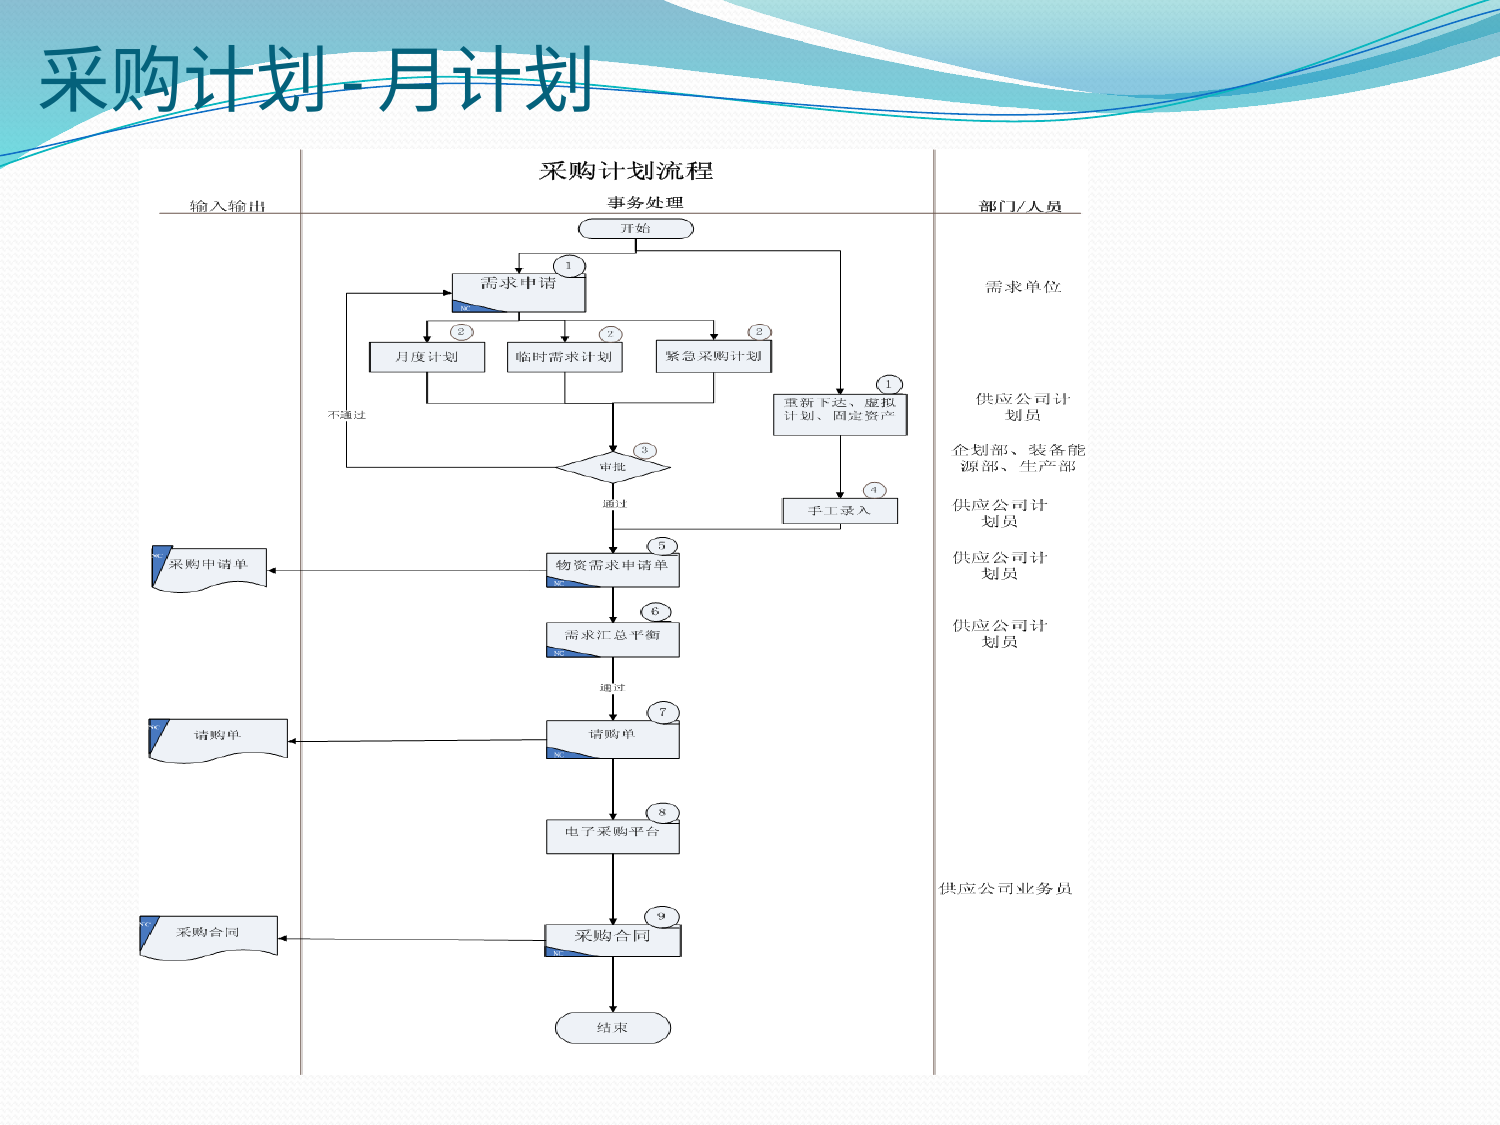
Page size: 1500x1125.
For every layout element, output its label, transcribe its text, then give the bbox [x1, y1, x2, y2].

picture [139, 149, 1088, 1076]
title 采购计划-月计划 [37, 24, 1263, 122]
